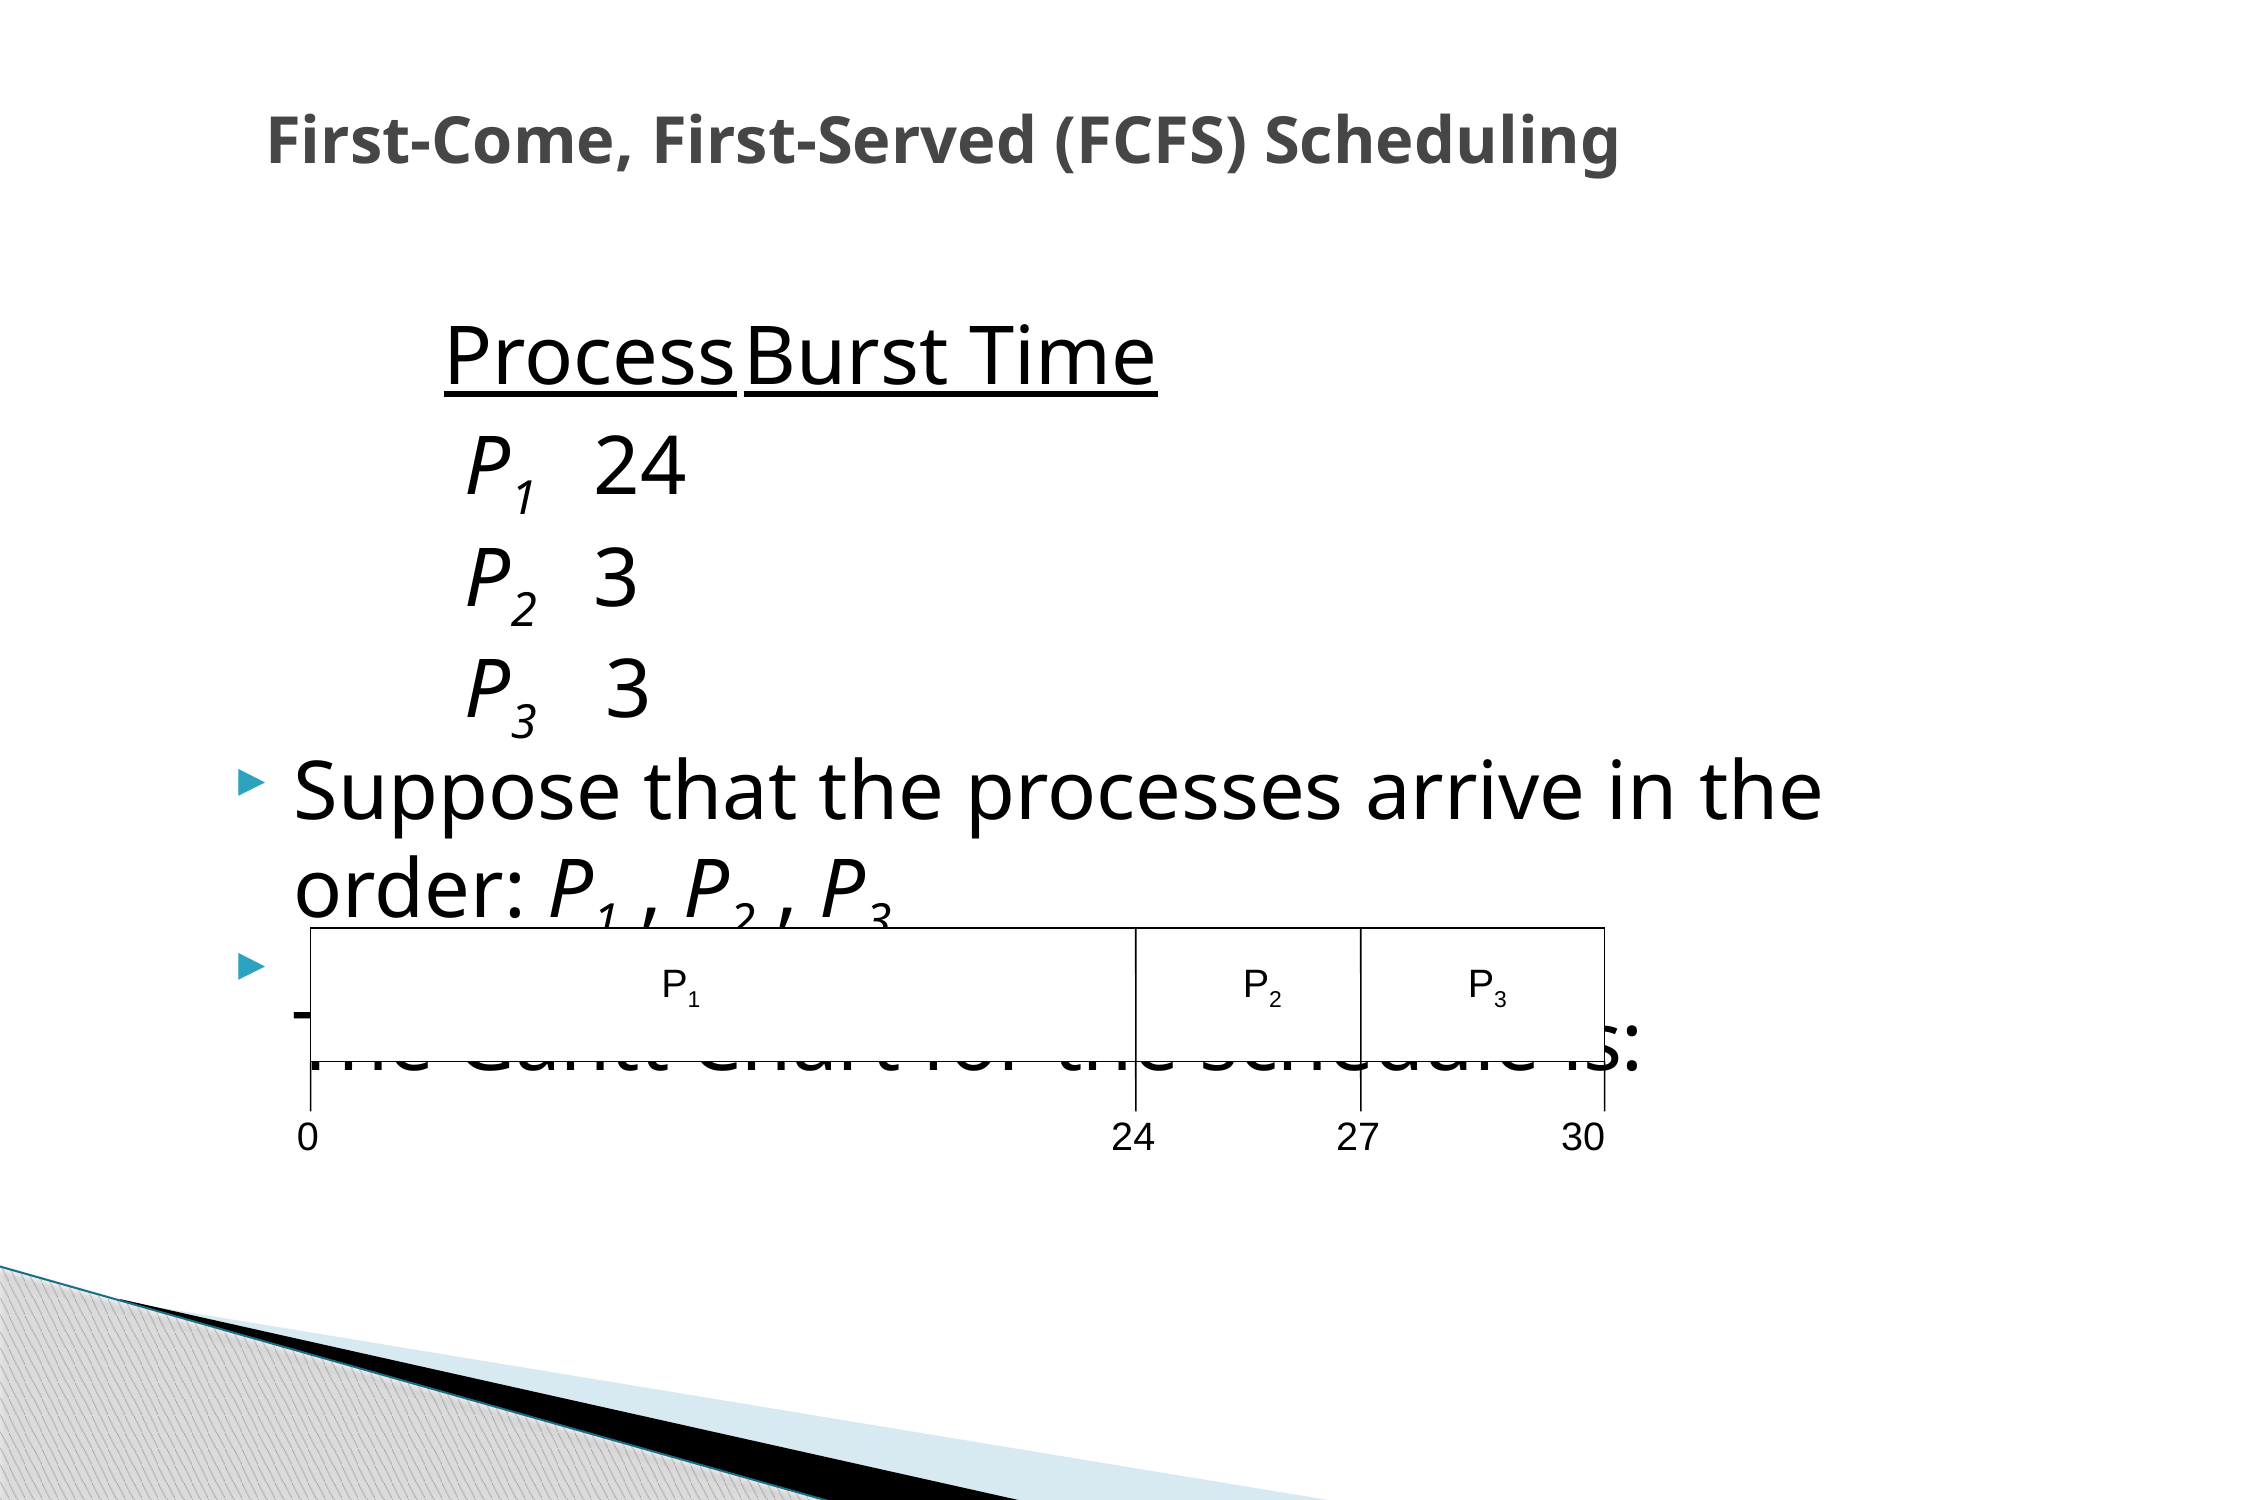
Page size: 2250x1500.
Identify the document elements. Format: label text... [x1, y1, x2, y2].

list Process Burst Time P1 24 P2 3 P3 3 Suppose that the processes arrive in the order: P1 , P2 , P3 The Gantt Chart for the schedule is: [186, 304, 2049, 1473]
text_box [281, 927, 1621, 1167]
title First-Come, First-Served (FCFS) Scheduling [243, 87, 2214, 188]
